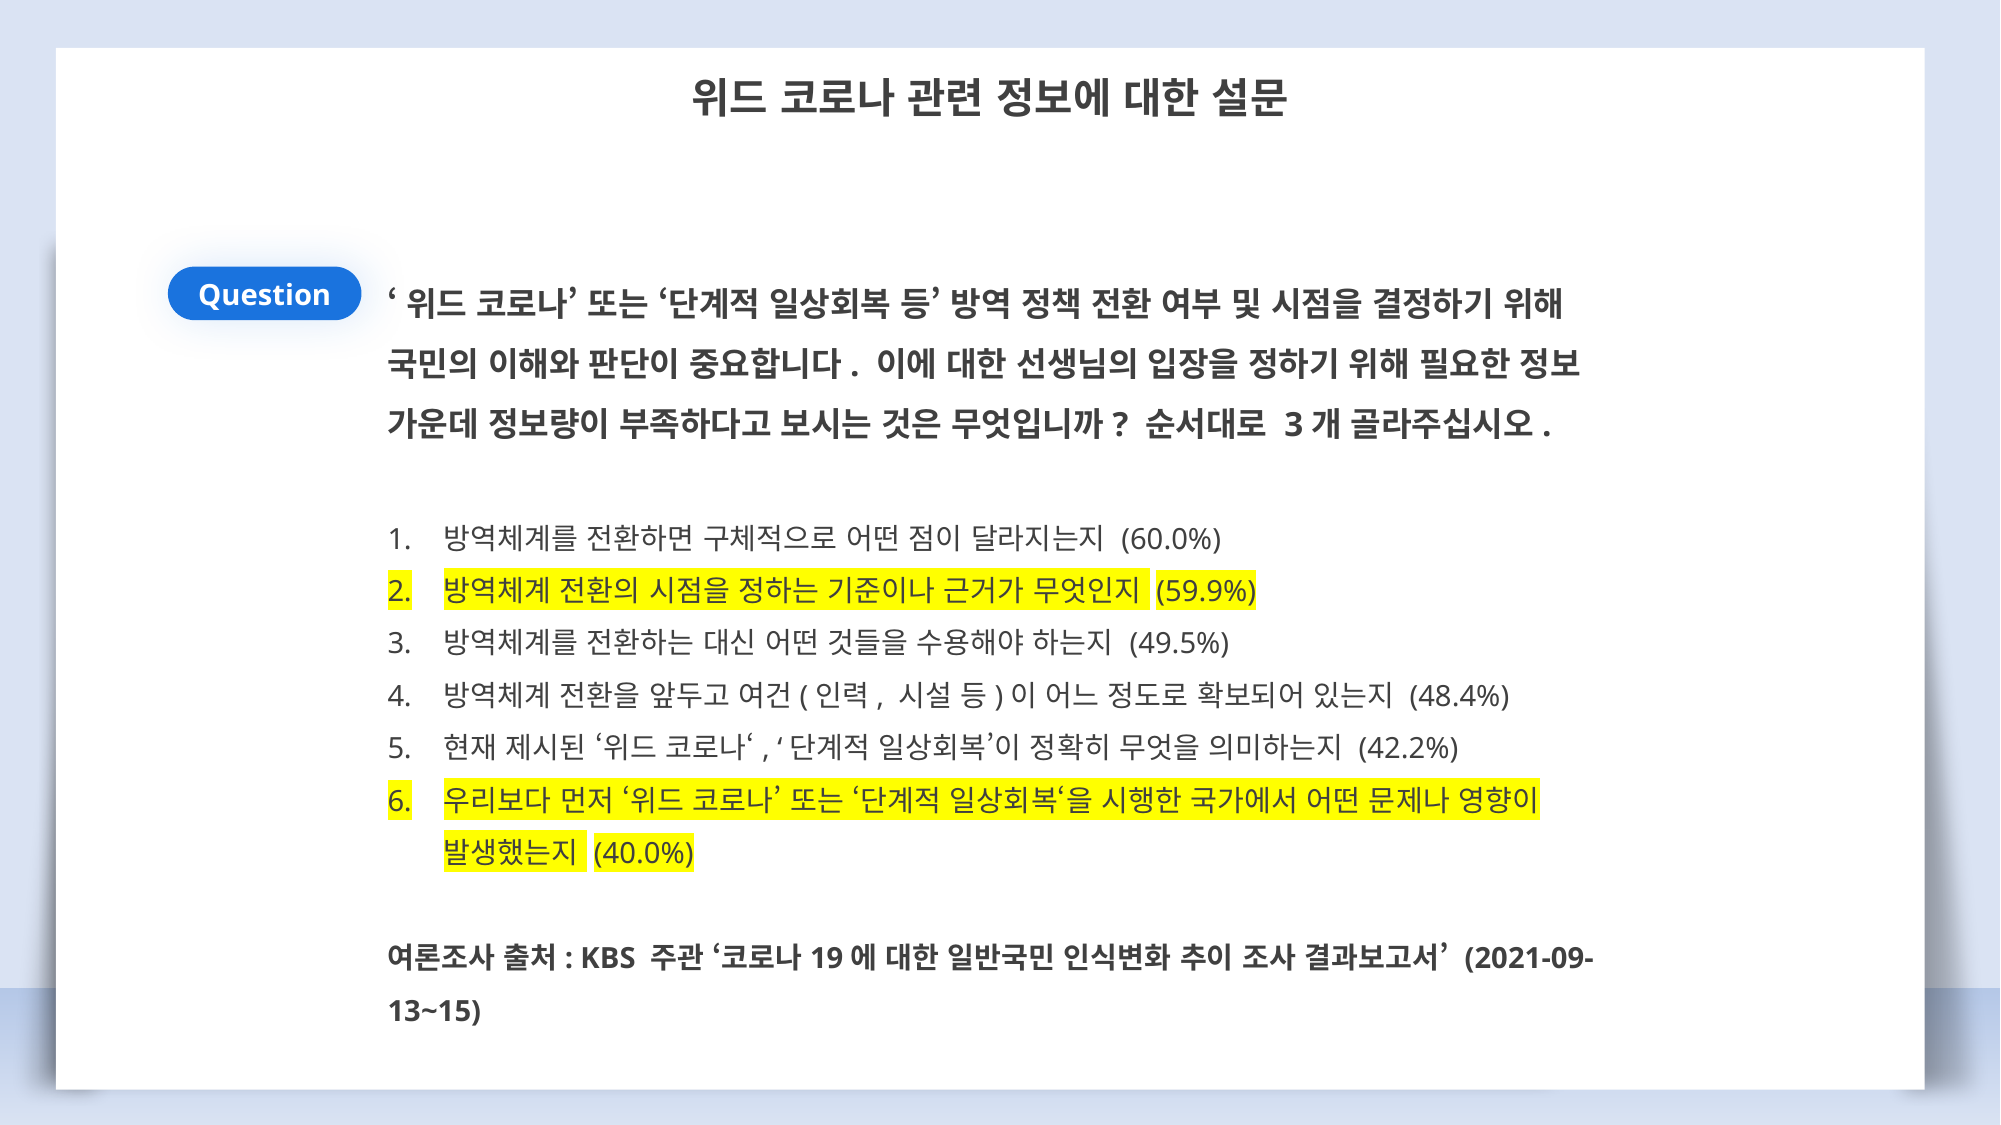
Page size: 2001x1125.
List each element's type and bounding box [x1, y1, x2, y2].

text_box [0, 0, 2000, 1125]
